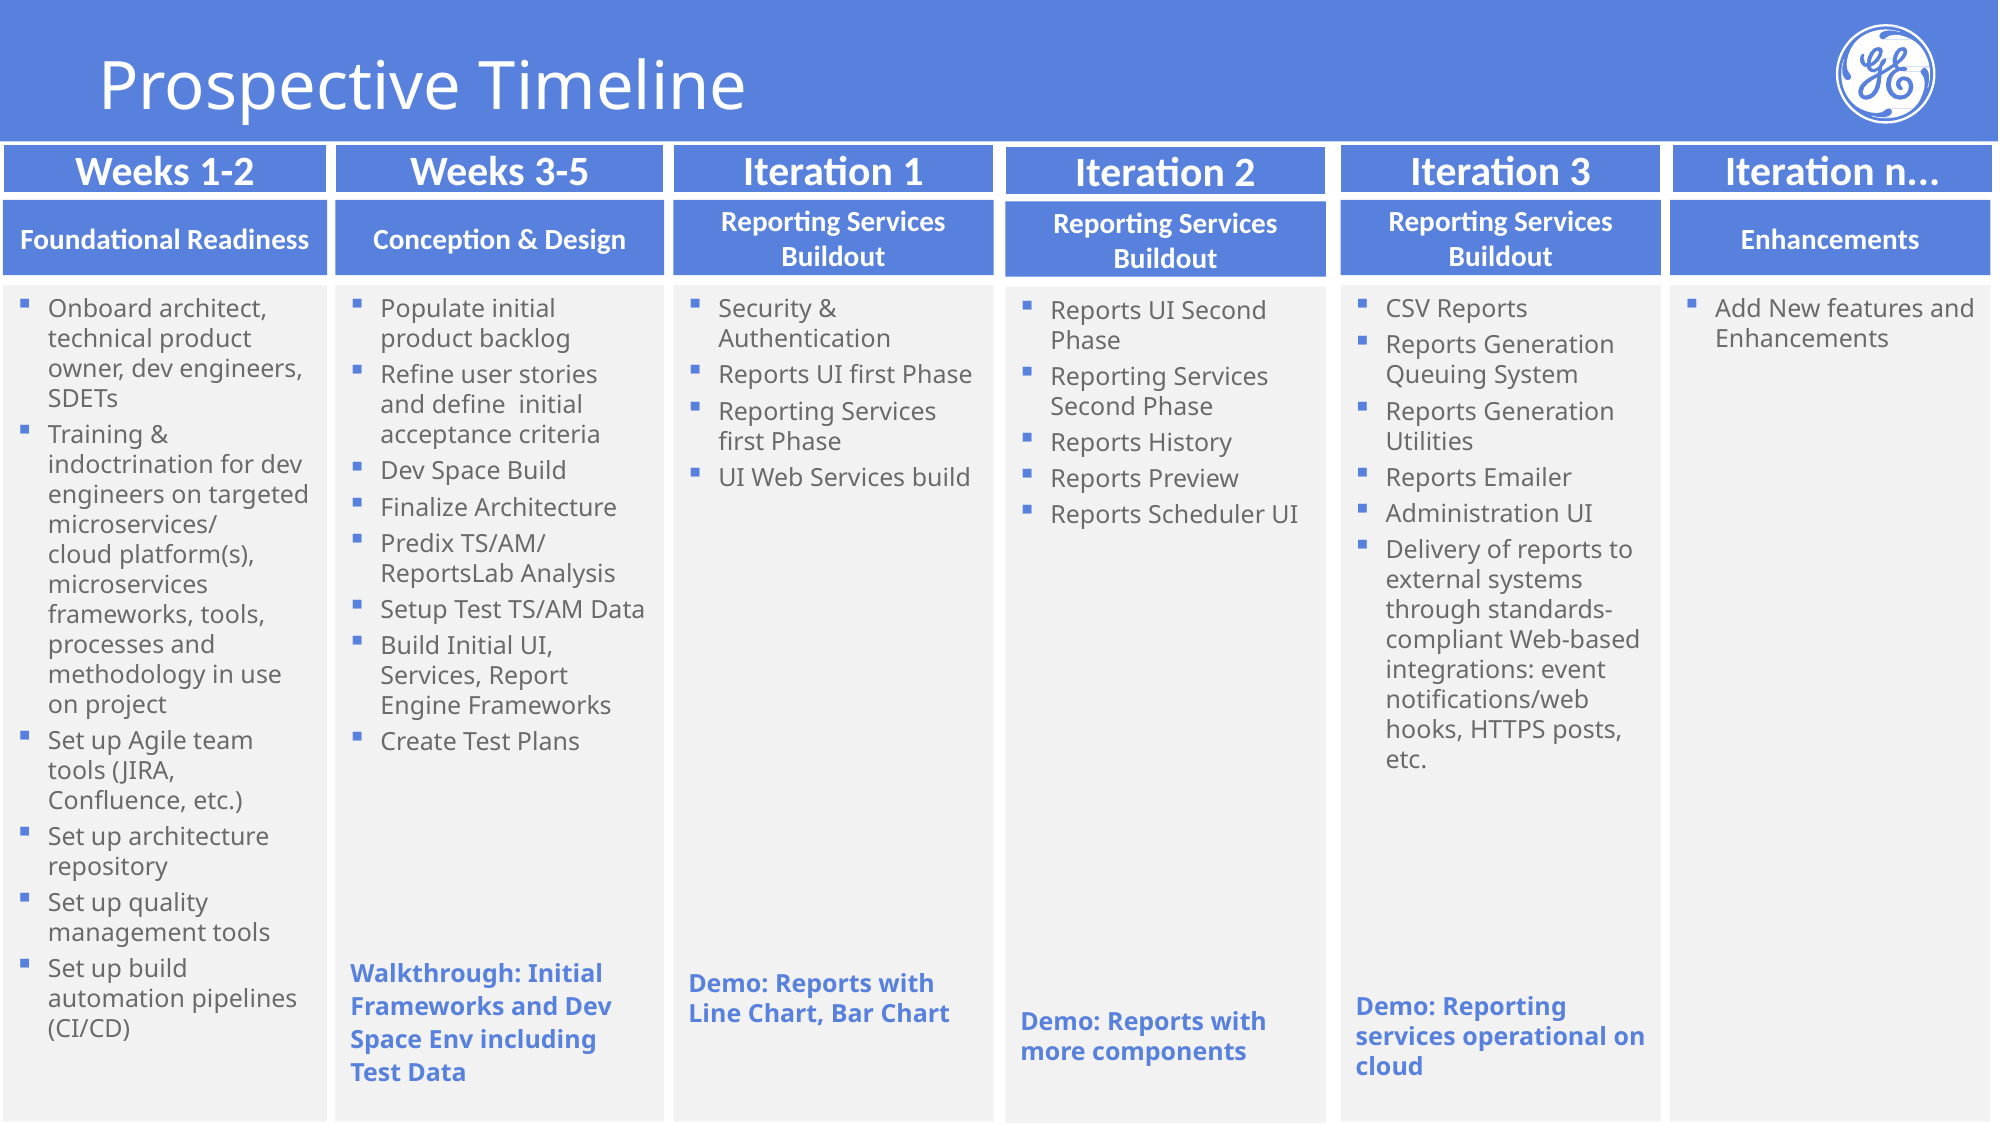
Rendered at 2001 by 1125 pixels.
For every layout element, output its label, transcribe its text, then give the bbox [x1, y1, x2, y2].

text_box Prospective Timeline [83, 44, 1929, 132]
text_box [1929, 49, 1936, 99]
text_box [2, 144, 328, 1122]
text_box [1340, 144, 1662, 1122]
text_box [1005, 145, 1327, 1124]
text_box [1845, 24, 1926, 44]
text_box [1669, 144, 1994, 1122]
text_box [335, 144, 665, 1122]
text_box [673, 144, 994, 1122]
text_box [0, 0, 1998, 142]
